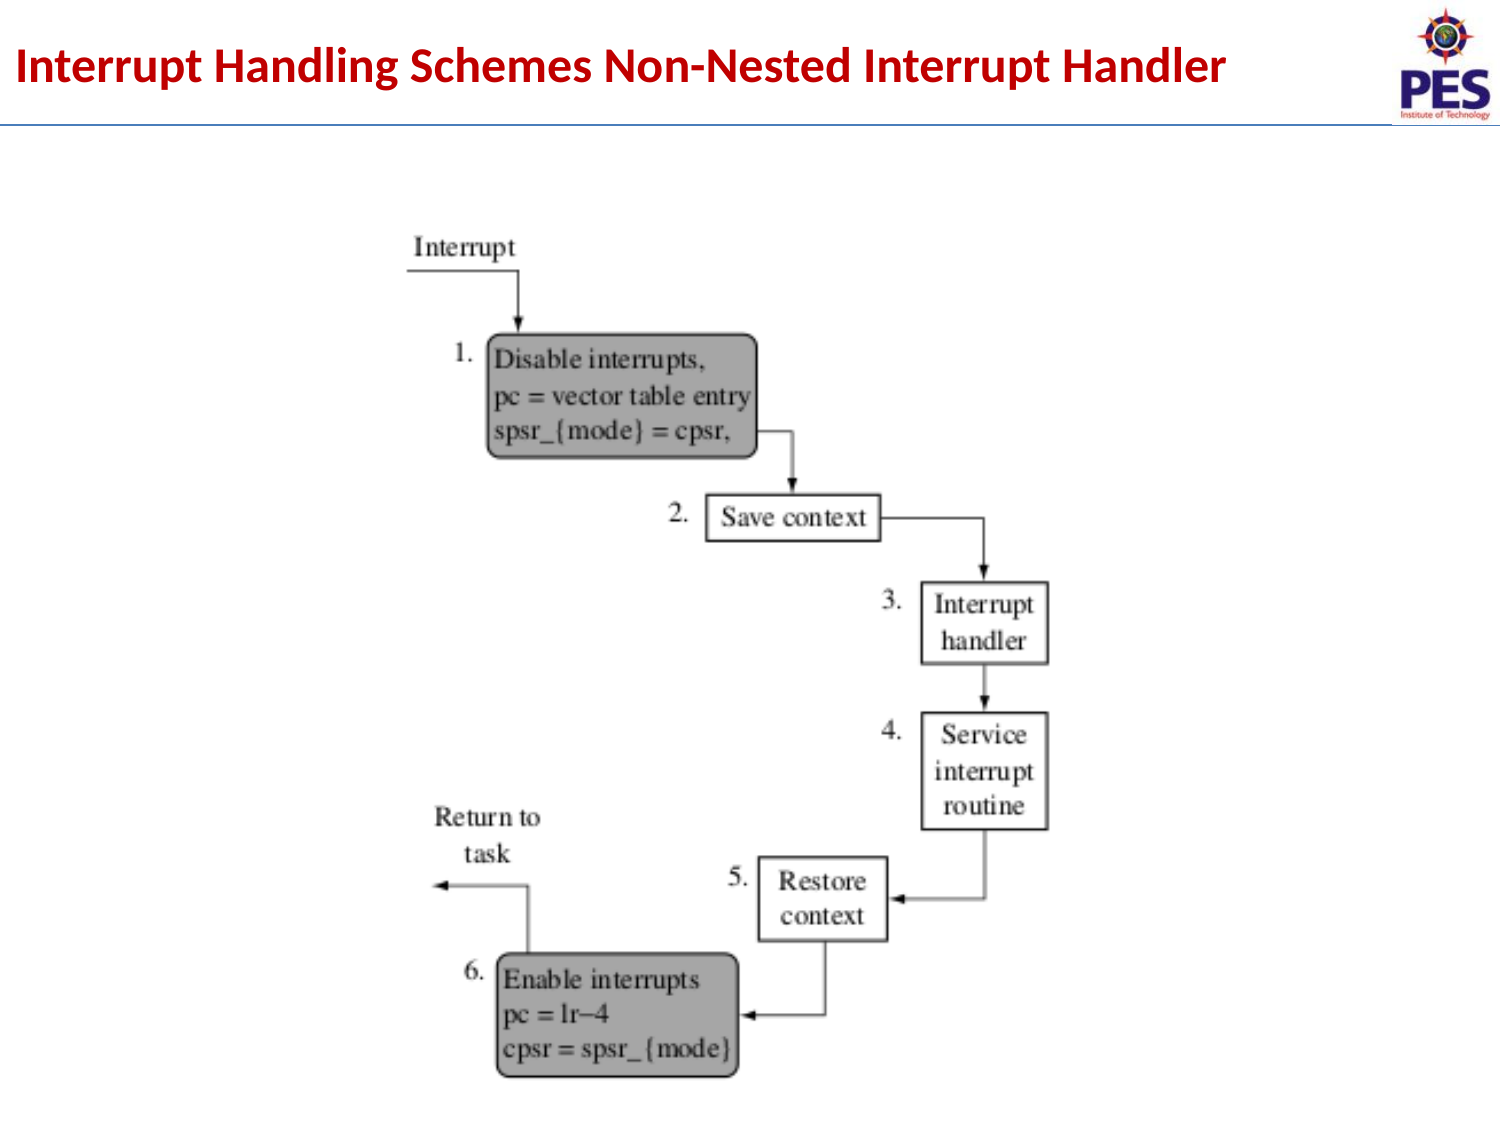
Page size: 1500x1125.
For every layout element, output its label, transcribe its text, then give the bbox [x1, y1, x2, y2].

picture [380, 203, 1130, 1100]
picture [1392, 0, 1500, 126]
title Interrupt Handling Schemes Non-Nested Interrupt Handler [0, 0, 1375, 124]
